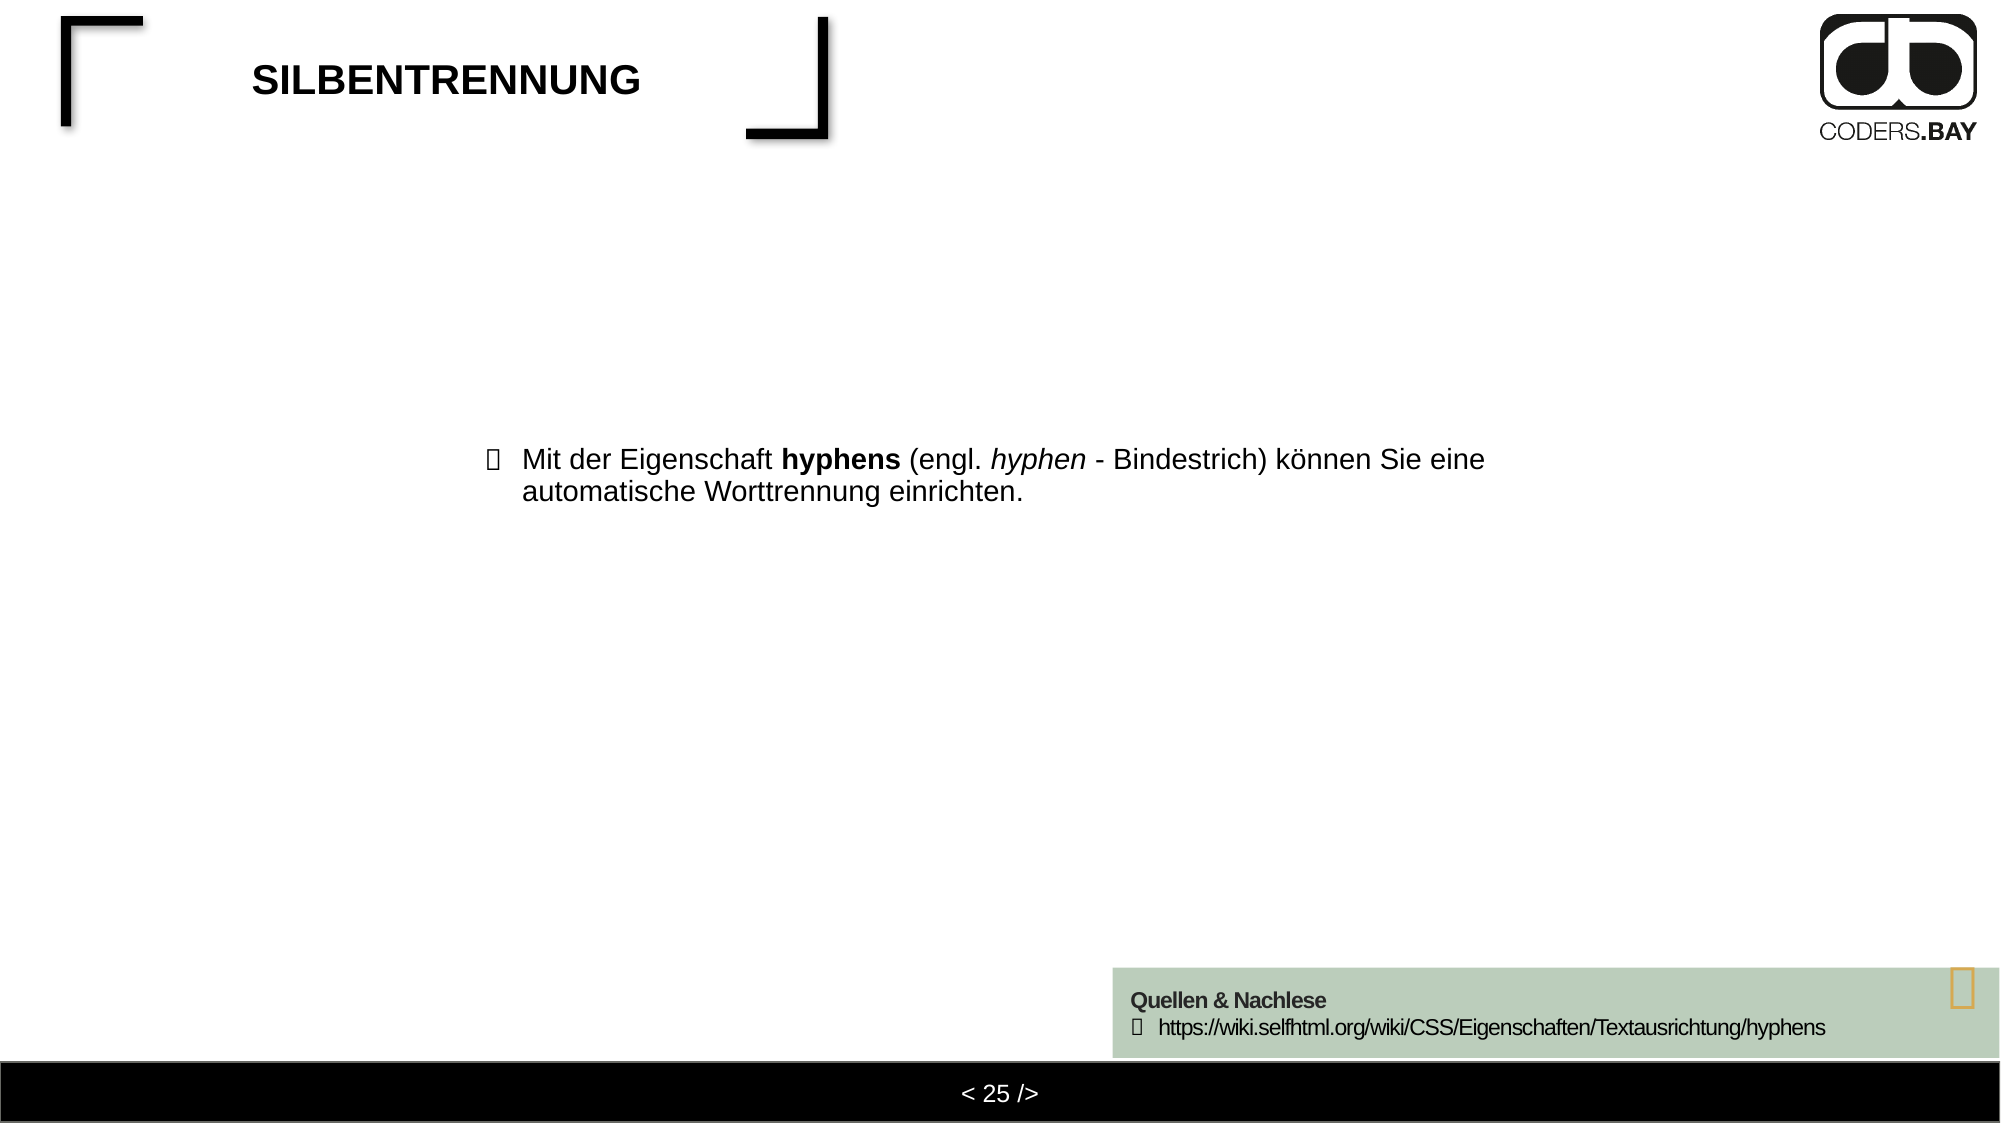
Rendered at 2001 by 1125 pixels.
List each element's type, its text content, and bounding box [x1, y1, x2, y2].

picture [1820, 14, 1977, 140]
list Mit der Eigenschaft hyphens (engl. hyphen - Bindestrich) können Sie eine automatische Worttrennung einrichten. [469, 437, 1531, 517]
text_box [1112, 943, 2000, 1059]
title Silbentrennung [79, 36, 814, 127]
